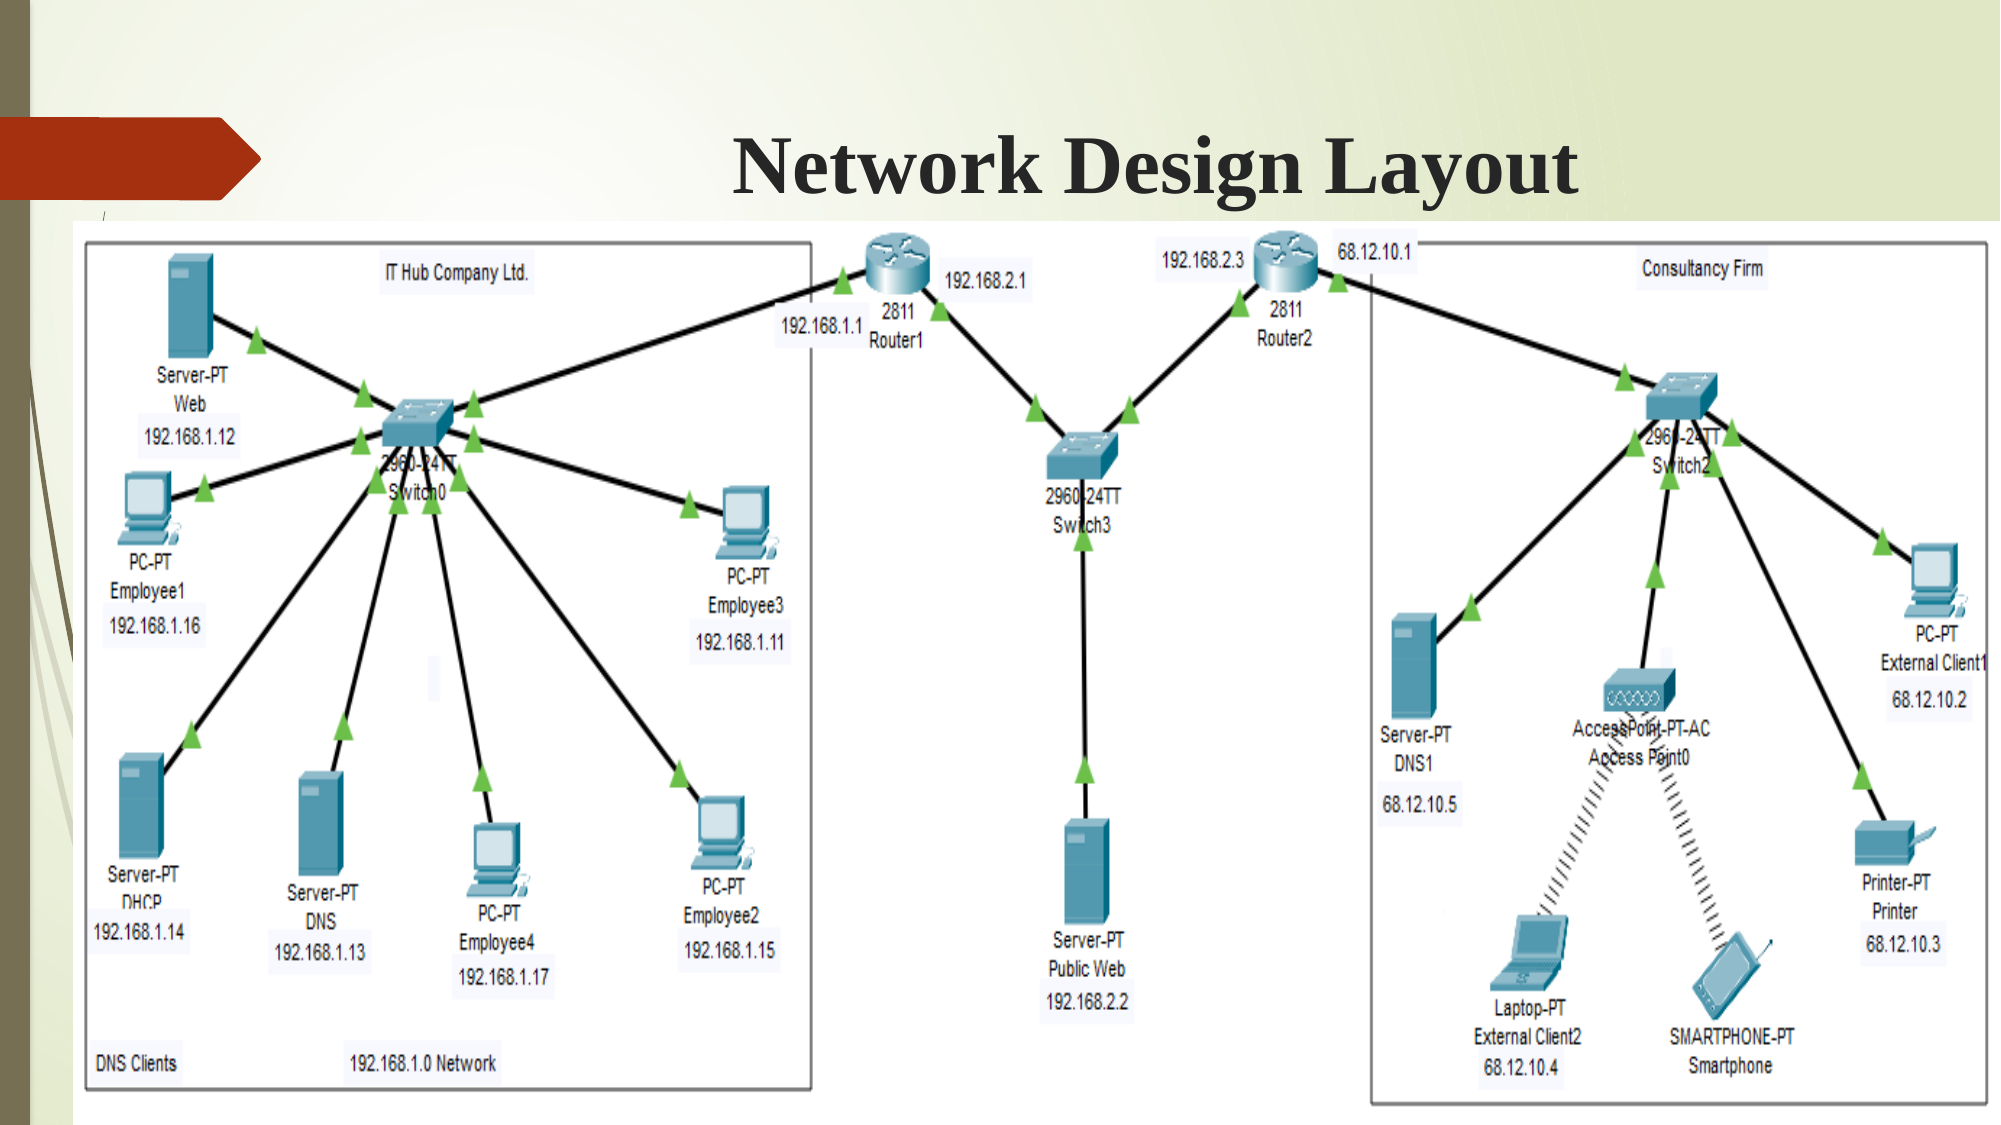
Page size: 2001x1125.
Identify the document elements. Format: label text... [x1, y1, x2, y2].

title Network Design Layout [425, 102, 1888, 220]
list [73, 221, 2000, 1125]
